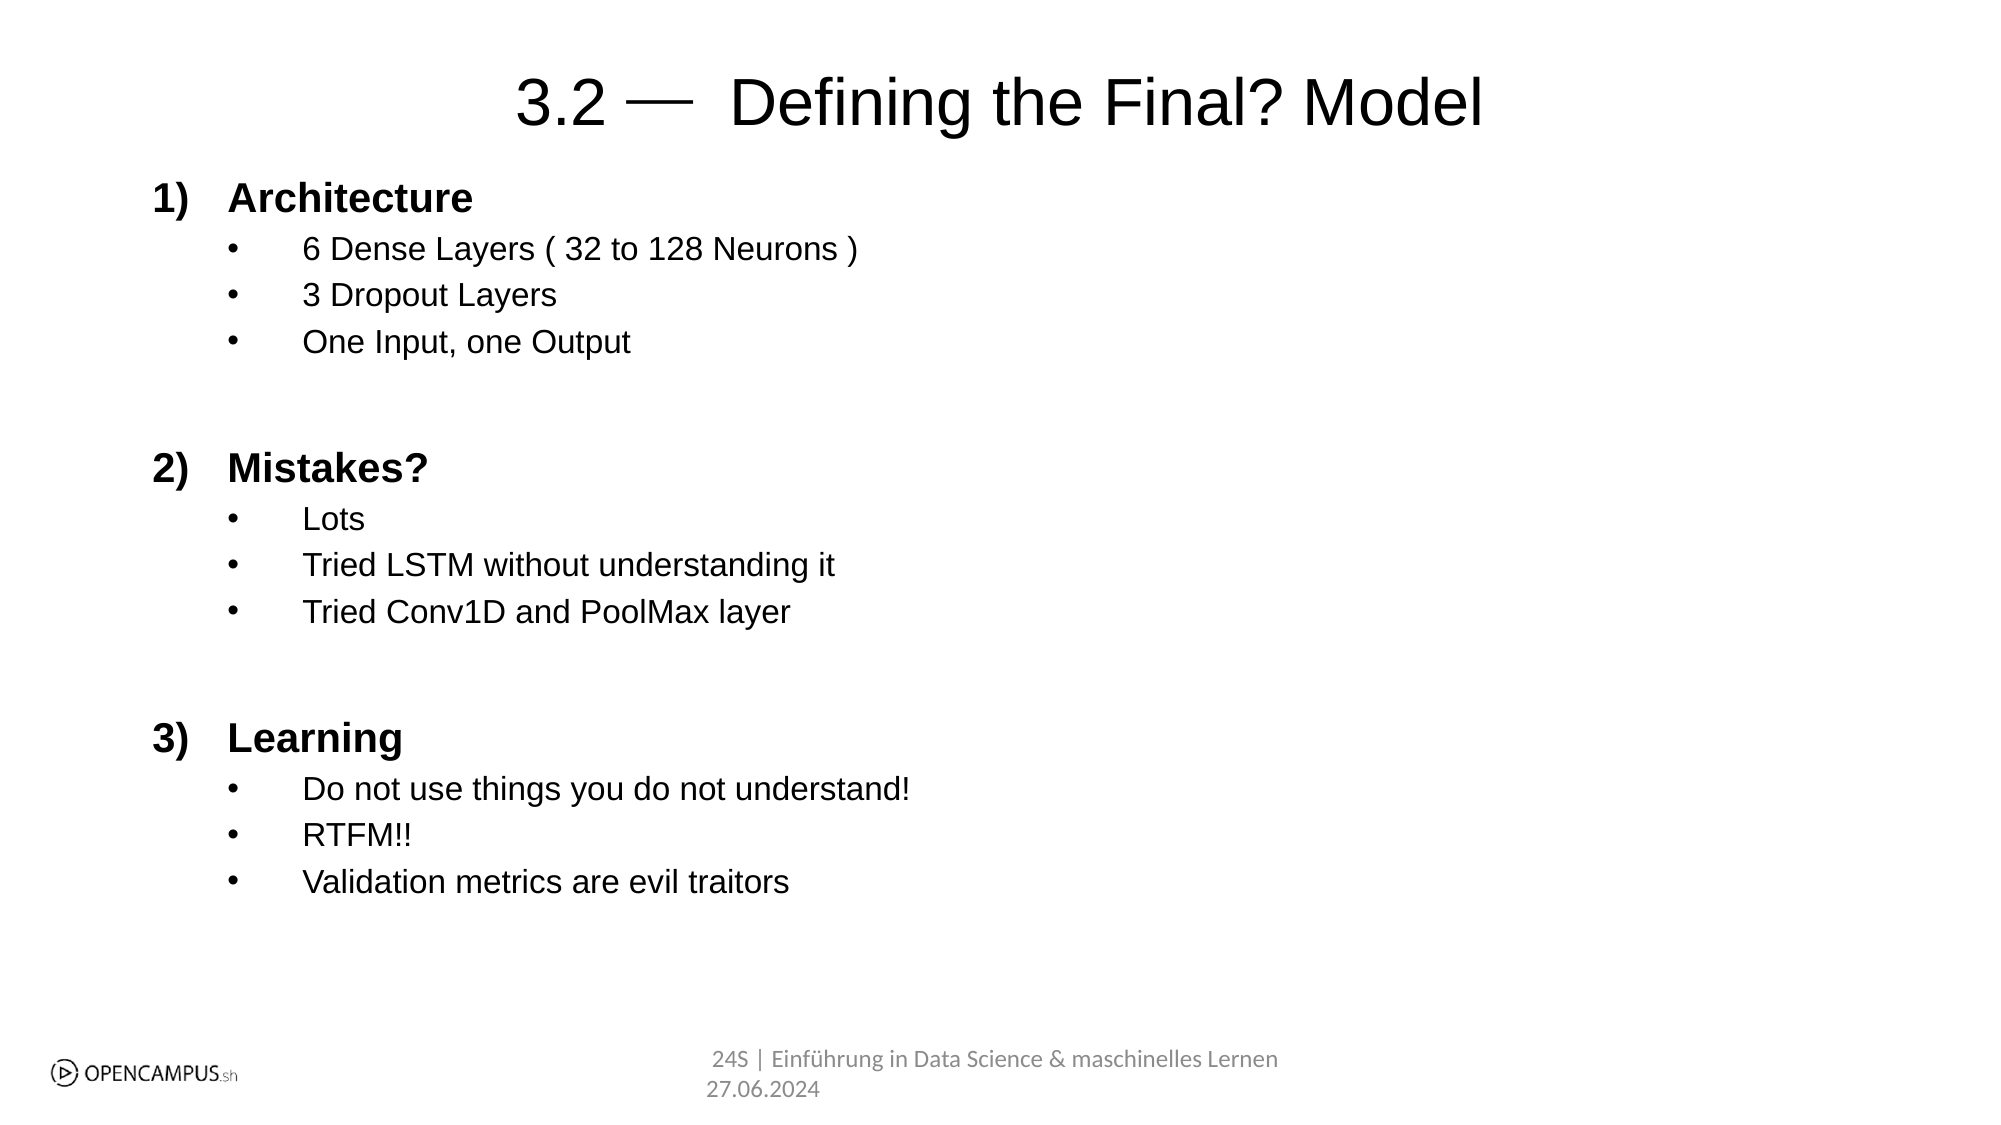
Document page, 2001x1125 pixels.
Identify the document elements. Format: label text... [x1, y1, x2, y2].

title 3.2 ⎯ Defining the Final? Model [137, 59, 1863, 169]
picture [48, 1054, 242, 1091]
text_box 24S | Einführung in Data Science & maschinelles Lernen 27.06.2024 [662, 1042, 1975, 1103]
list Architecture 6 Dense Layers ( 32 to 128 Neurons ) 3 Dropout Layers One Input, one Output Mistakes? Lots Tried LSTM without understanding it Tried Conv1D and PoolMax layer Learning Do not use things you do not understand! RTFM!! Validation metrics are evil traitors [137, 169, 1863, 1014]
